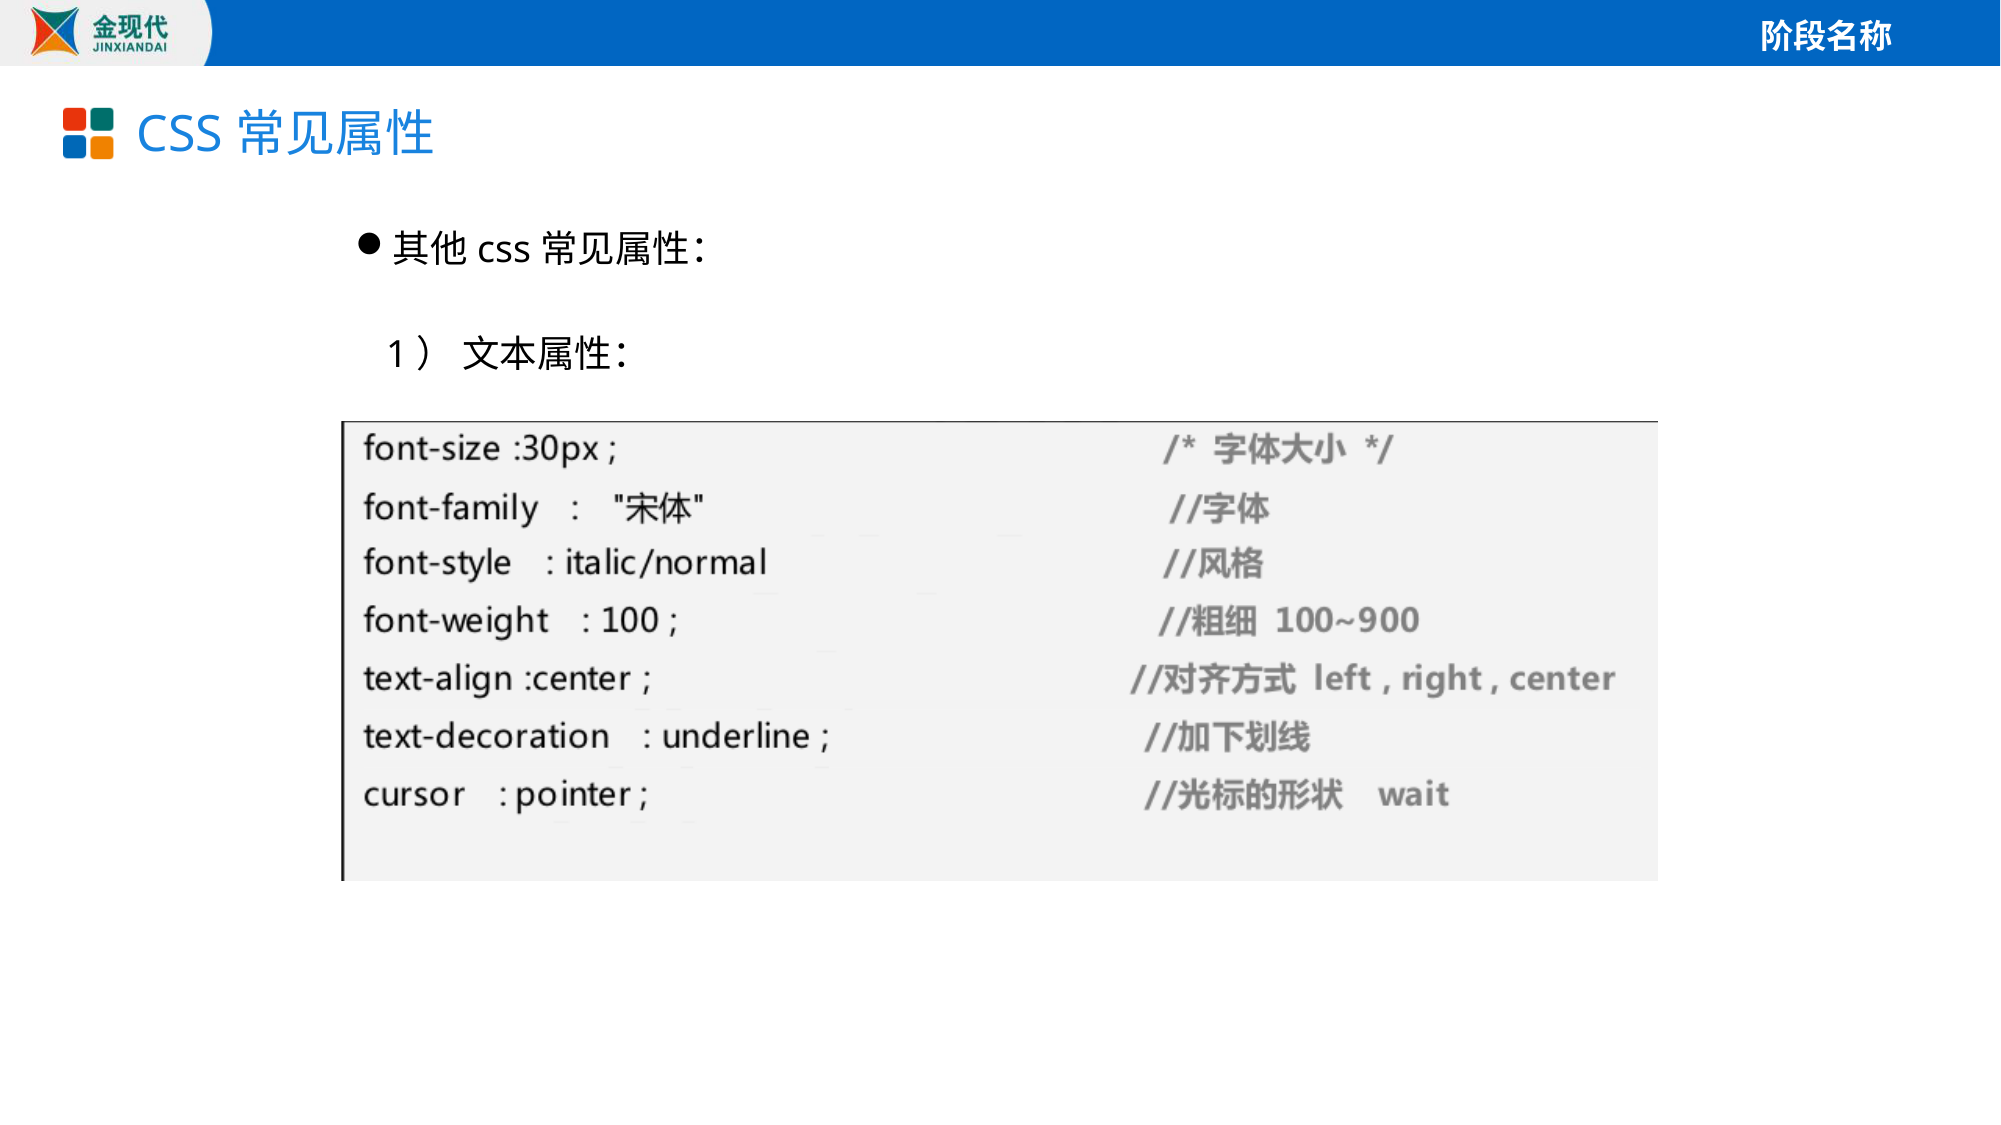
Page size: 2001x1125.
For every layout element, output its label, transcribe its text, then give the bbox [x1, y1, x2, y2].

title CSS常见属性 [121, 97, 842, 173]
picture [0, 0, 2001, 66]
picture [63, 101, 117, 165]
text_box 其他css常见属性： 1） 文本属性： [340, 223, 1557, 421]
picture [340, 421, 1658, 881]
